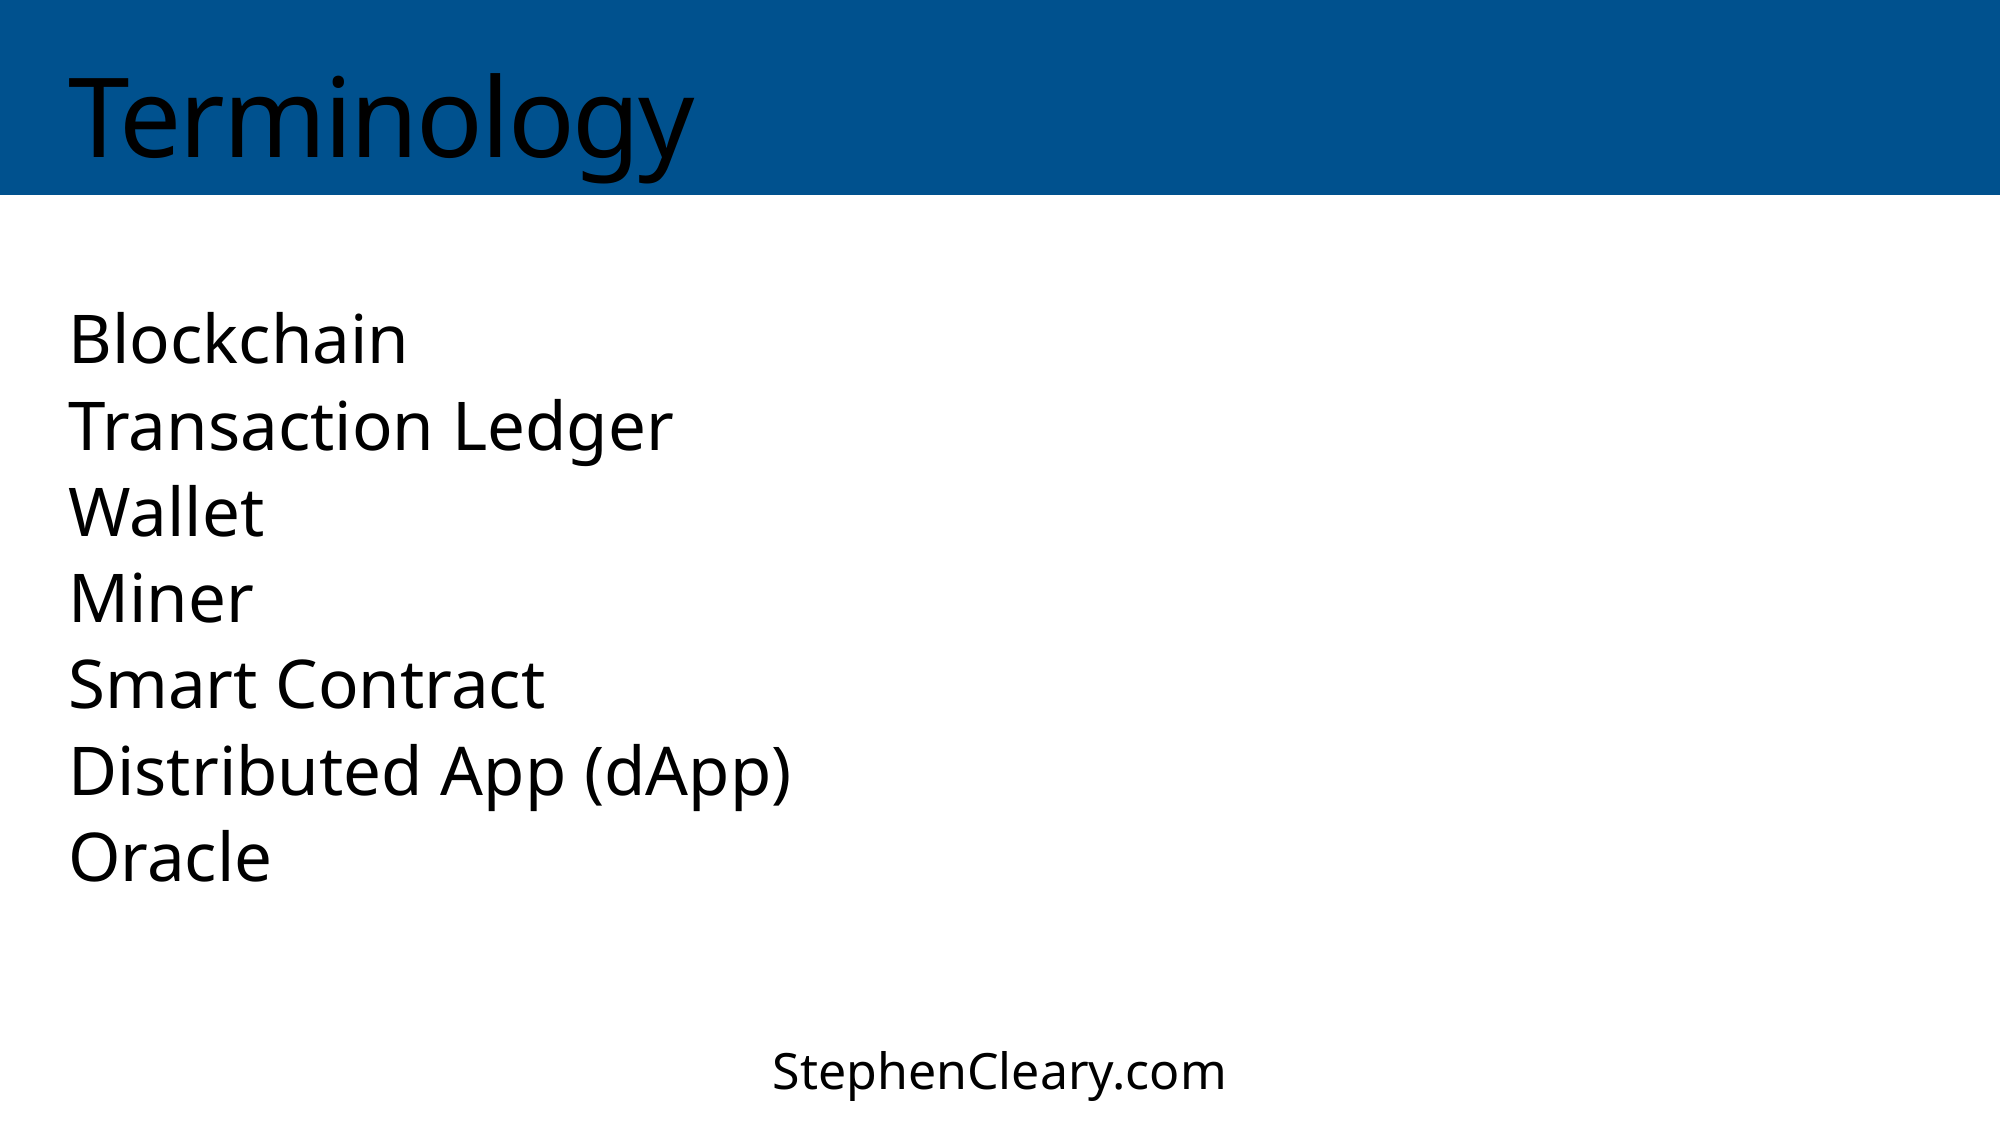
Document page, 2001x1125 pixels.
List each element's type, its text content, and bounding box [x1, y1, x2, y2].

title Terminology [44, 47, 1957, 196]
list Blockchain Transaction Ledger Wallet Miner Smart Contract Distributed App (dApp) Oracle [44, 196, 1956, 929]
